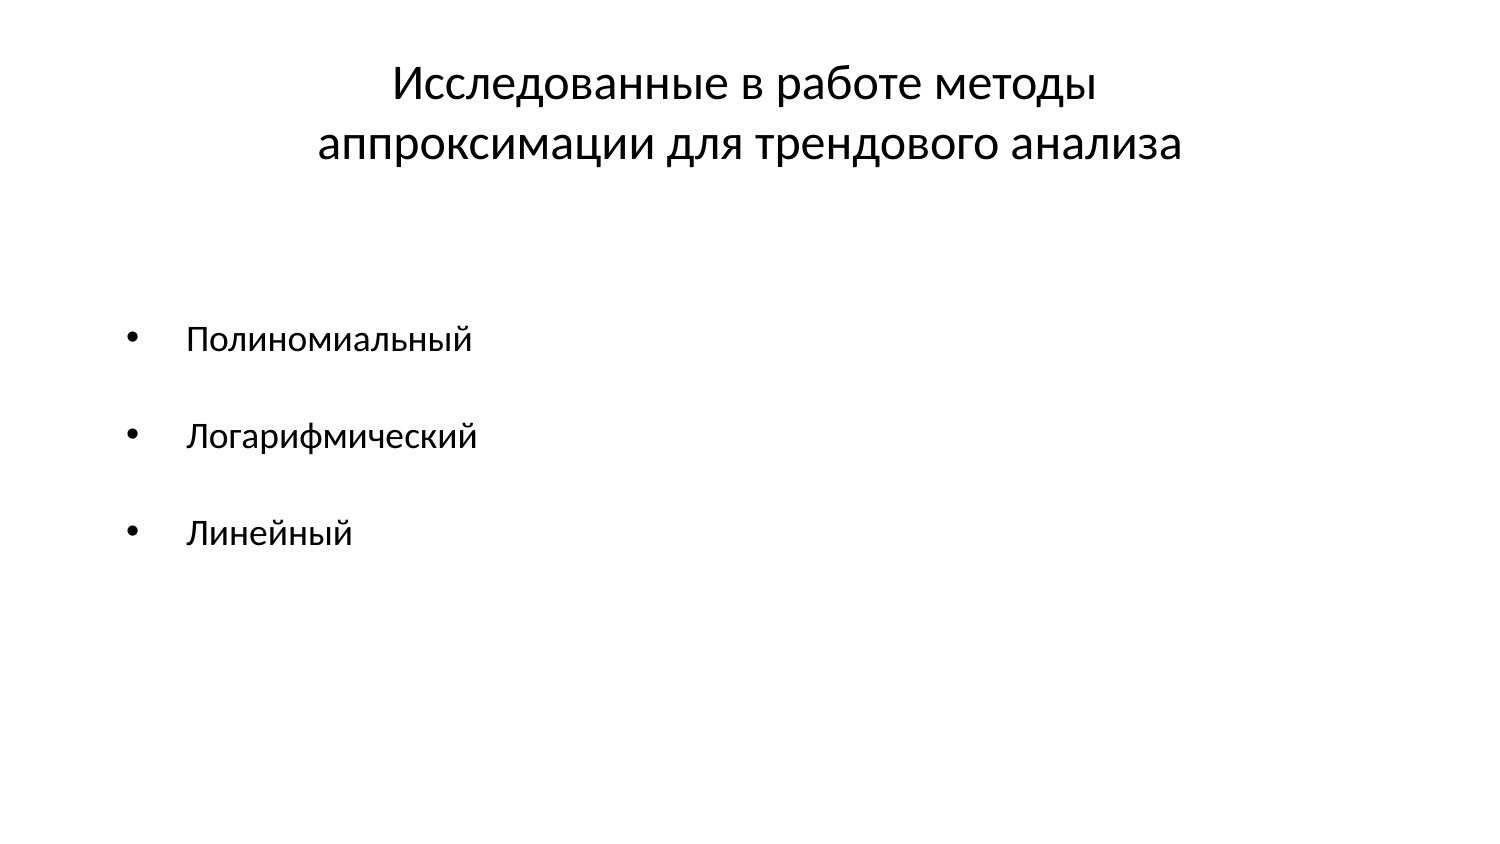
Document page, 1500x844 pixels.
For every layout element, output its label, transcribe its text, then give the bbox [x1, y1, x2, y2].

title Исследованные в работе методы аппроксимации для трендового анализа [51, 34, 1450, 196]
list Полиномиальный Логарифмический Линейный [51, 271, 688, 572]
